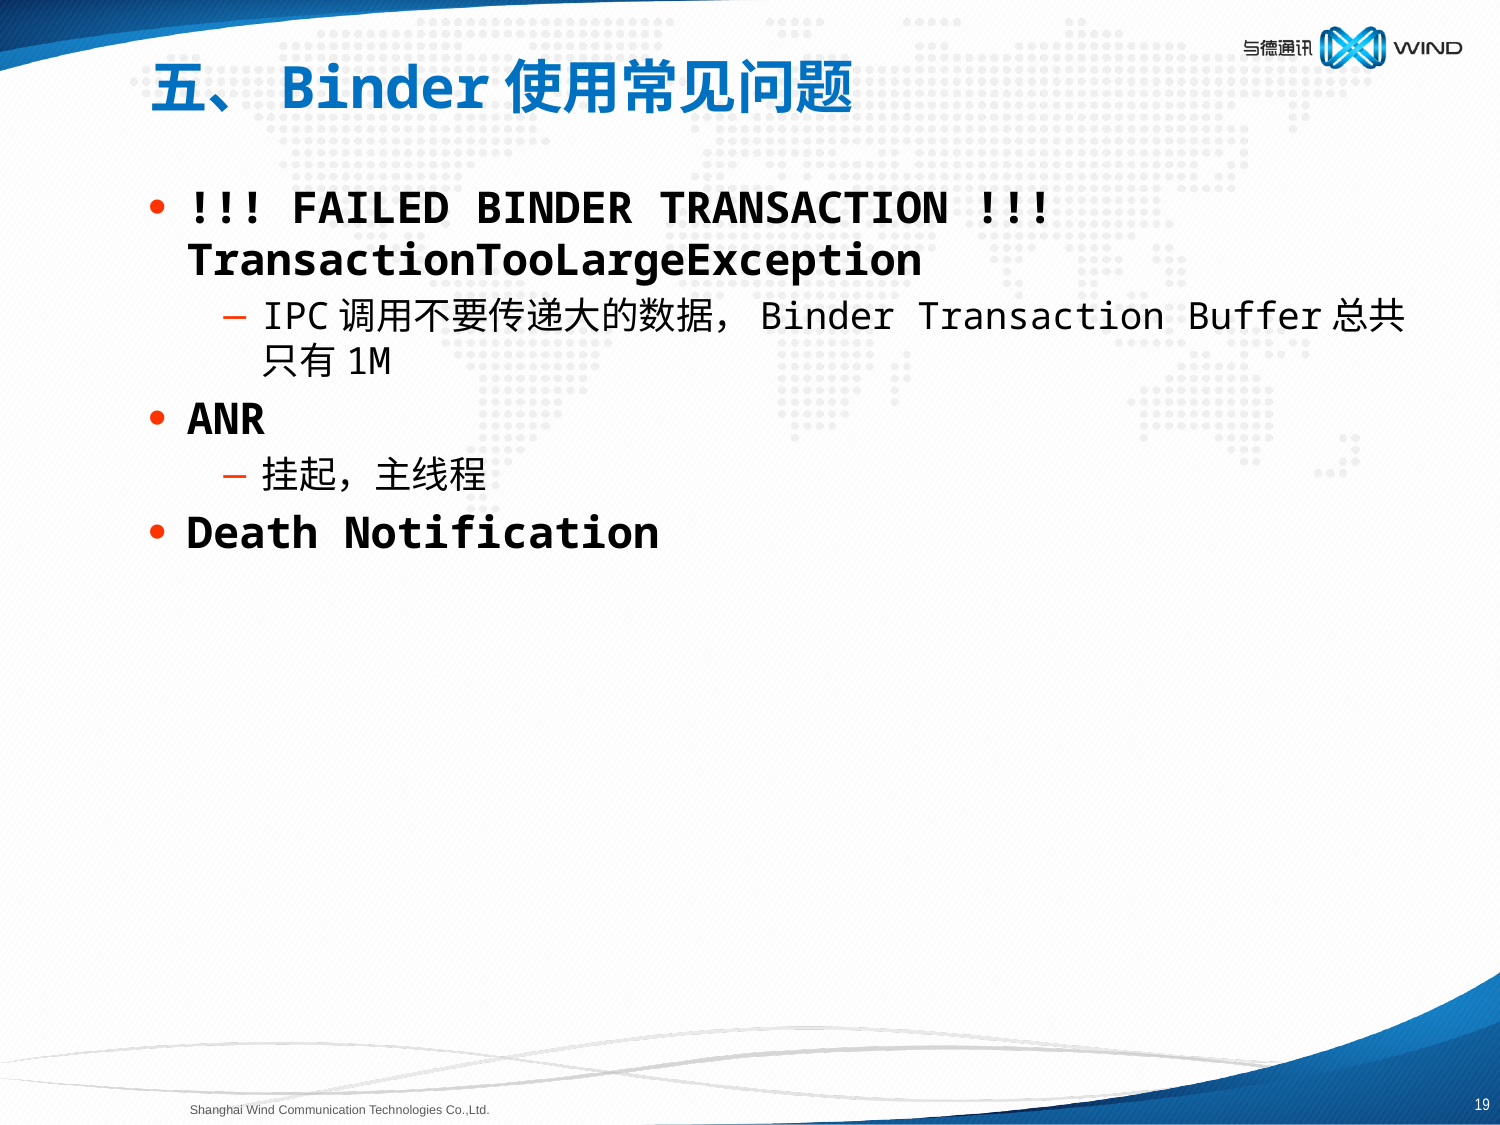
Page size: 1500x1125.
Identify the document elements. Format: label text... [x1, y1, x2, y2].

list !!! FAILED BINDER TRANSACTION !!! TransactionTooLargeException IPC调用不要传递大的数据，Binder Transaction Buffer总共只有1M ANR 挂起，主线程 Death Notification [134, 172, 1441, 1074]
slide_number 18 [1457, 1093, 1491, 1115]
title 五、Binder使用常见问题 [134, 30, 1281, 151]
picture [0, 0, 1500, 1125]
